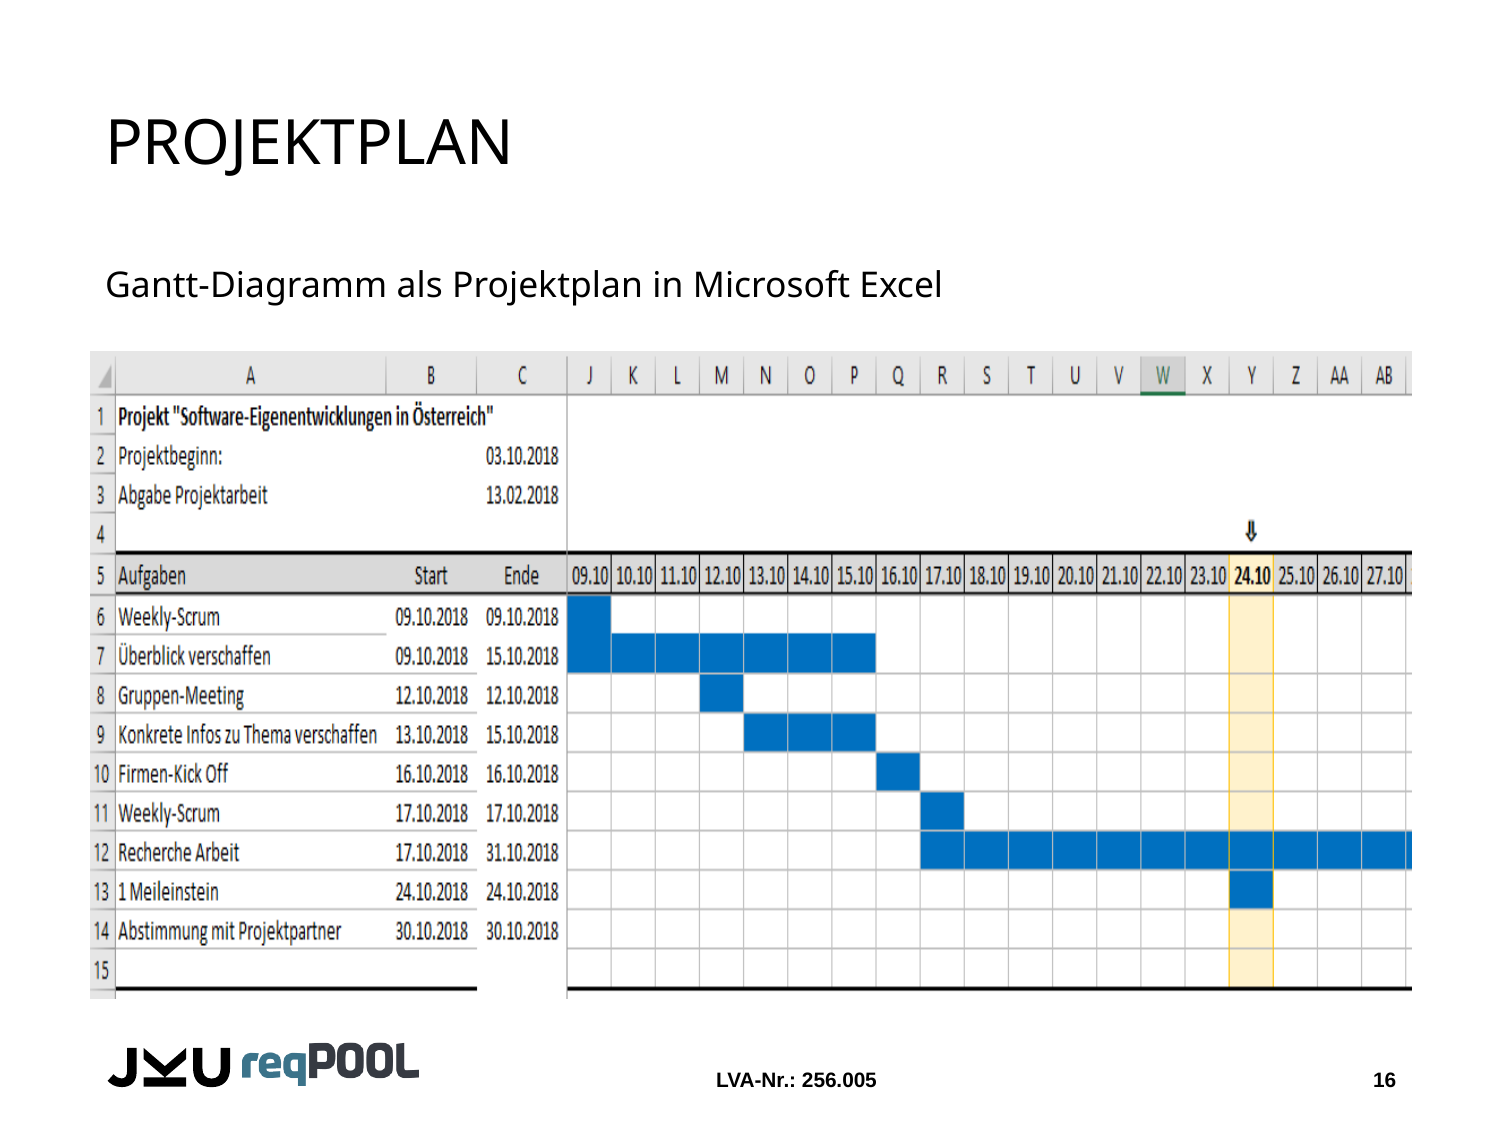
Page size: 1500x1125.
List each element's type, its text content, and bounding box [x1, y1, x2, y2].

slide_number 16 [1326, 1049, 1412, 1109]
title Projektplan [90, 106, 1393, 261]
picture [90, 350, 1412, 999]
list Gantt-Diagramm als Projektplan in Microsoft Excel [90, 261, 1393, 350]
picture [242, 1022, 419, 1122]
footer LVA-Nr.: 256.005 [701, 1049, 1208, 1109]
